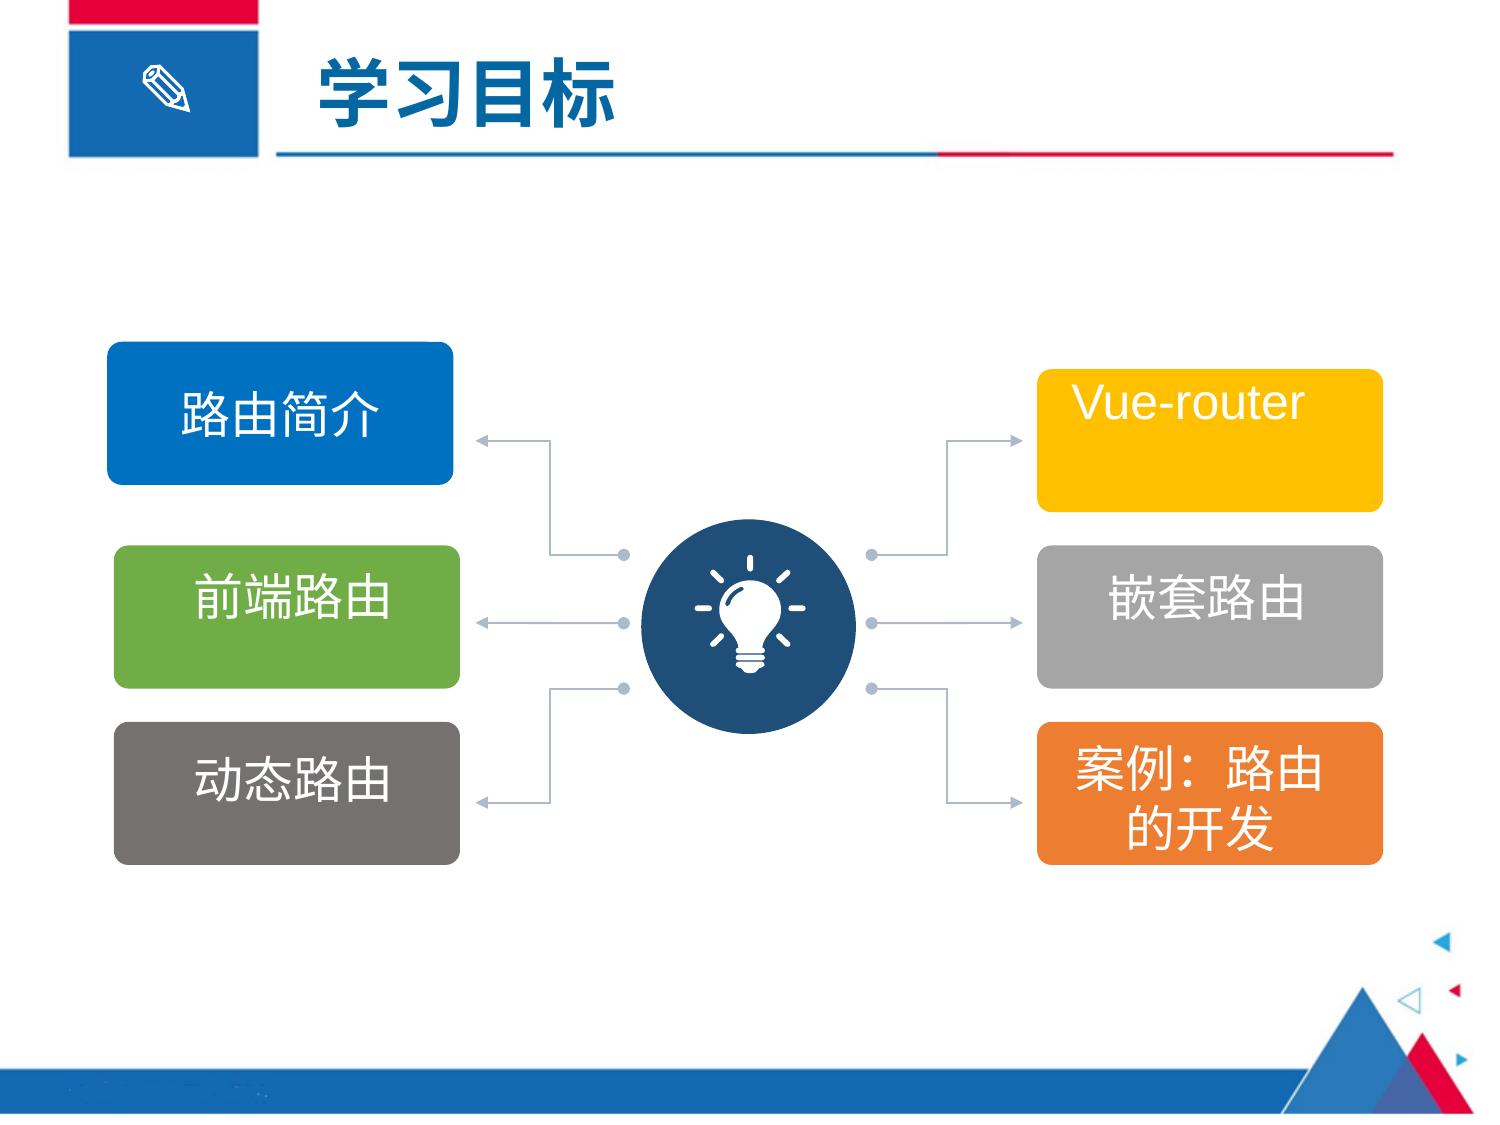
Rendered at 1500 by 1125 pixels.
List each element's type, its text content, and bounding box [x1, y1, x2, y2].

text_box [788, 605, 806, 612]
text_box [113, 545, 460, 689]
picture [0, 0, 1500, 1125]
text_box [747, 554, 754, 572]
text_box [710, 569, 725, 584]
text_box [1037, 545, 1384, 689]
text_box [475, 688, 624, 803]
text_box [694, 605, 712, 612]
text_box [719, 580, 782, 674]
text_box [113, 721, 460, 865]
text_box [1036, 721, 1384, 867]
title 学习目标 [79, 37, 853, 157]
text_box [871, 440, 1023, 555]
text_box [871, 688, 1023, 803]
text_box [162, 382, 460, 467]
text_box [1018, 362, 1384, 513]
text_box [776, 569, 791, 584]
text_box [710, 633, 725, 647]
text_box [641, 519, 856, 734]
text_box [475, 440, 624, 555]
text_box 路由简介 [107, 341, 454, 485]
text_box [776, 633, 791, 647]
